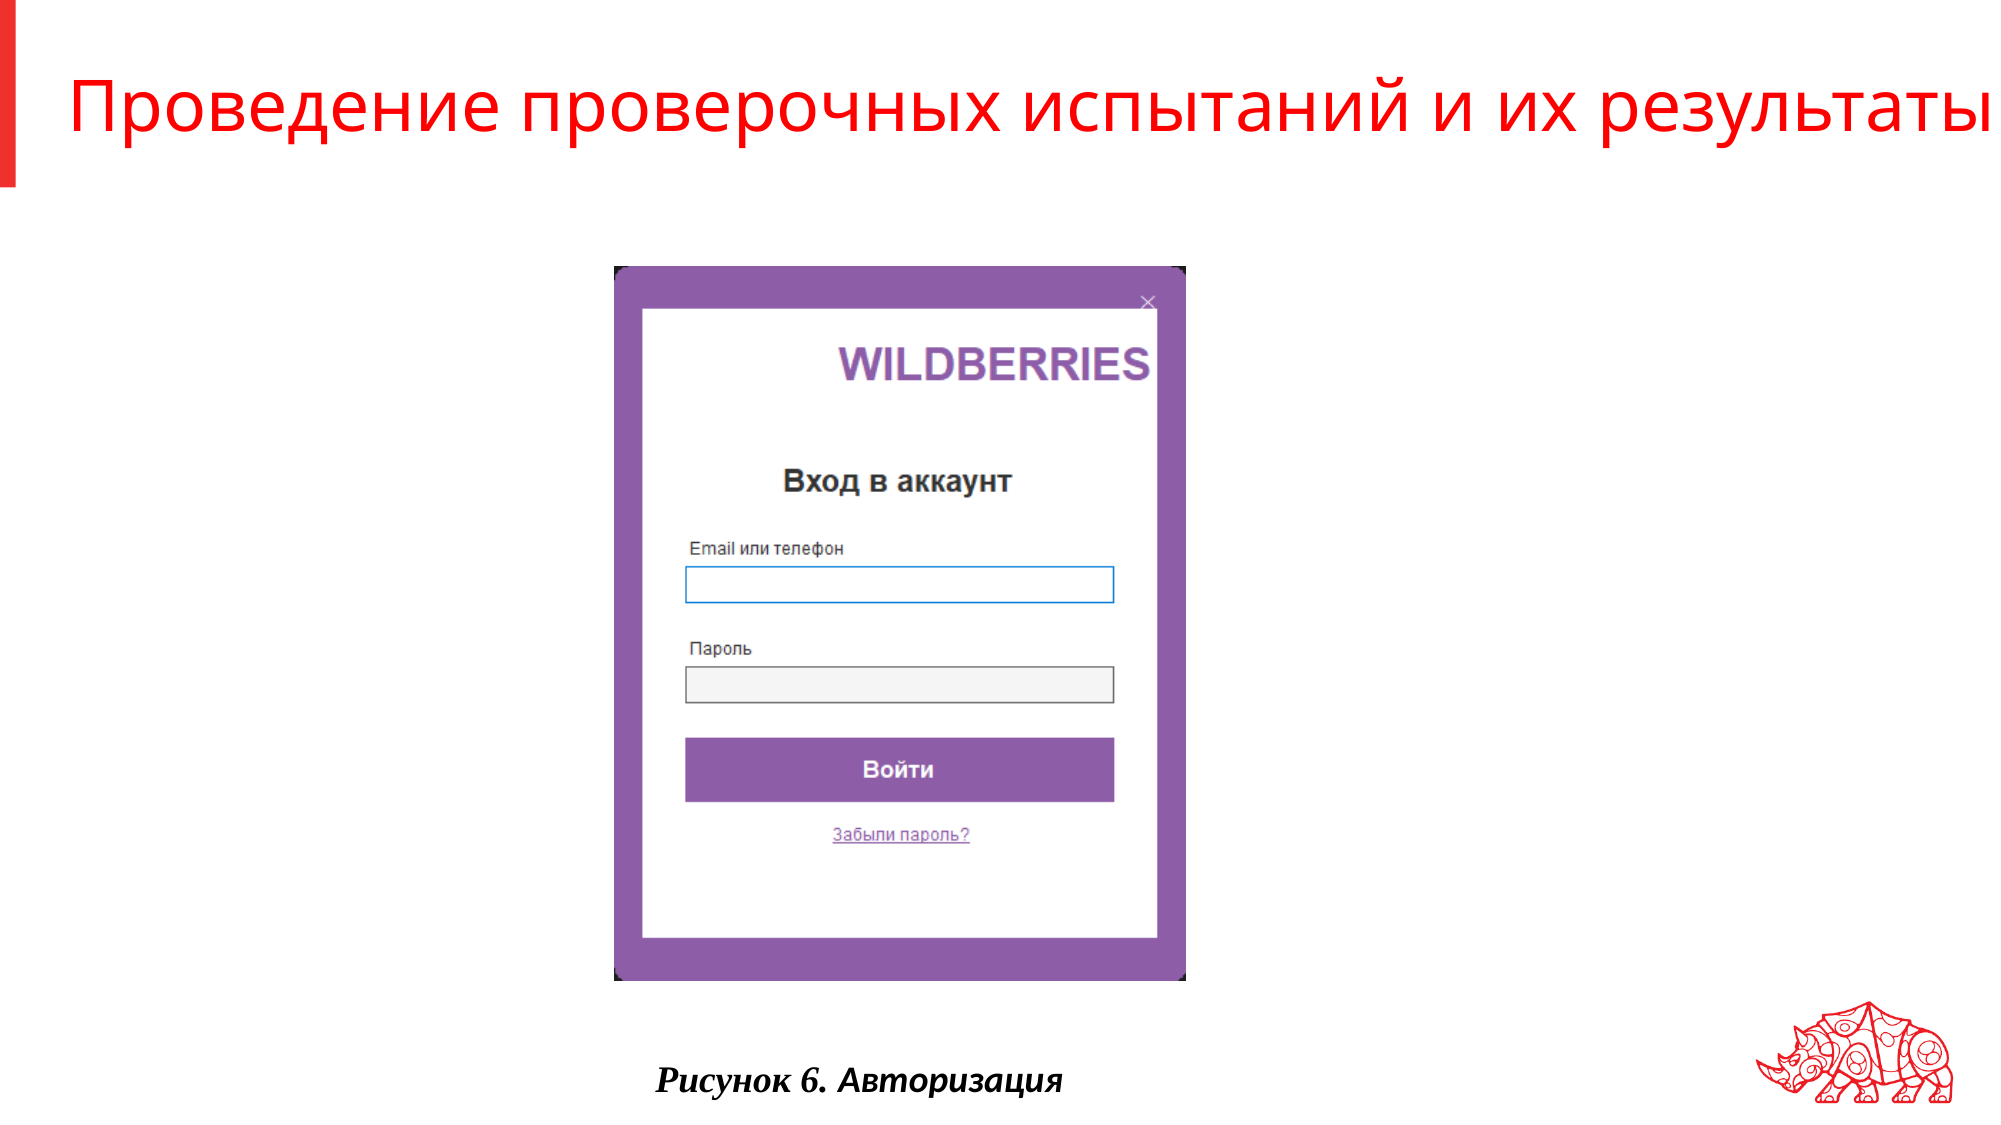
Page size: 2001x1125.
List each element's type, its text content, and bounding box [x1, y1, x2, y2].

text_box [0, 0, 16, 188]
title Проведение проверочных испытаний и их результаты [33, 59, 2000, 157]
text_box Рисунок 6. Авторизация [640, 1047, 1079, 1107]
picture [1737, 980, 1980, 1115]
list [614, 266, 1186, 981]
